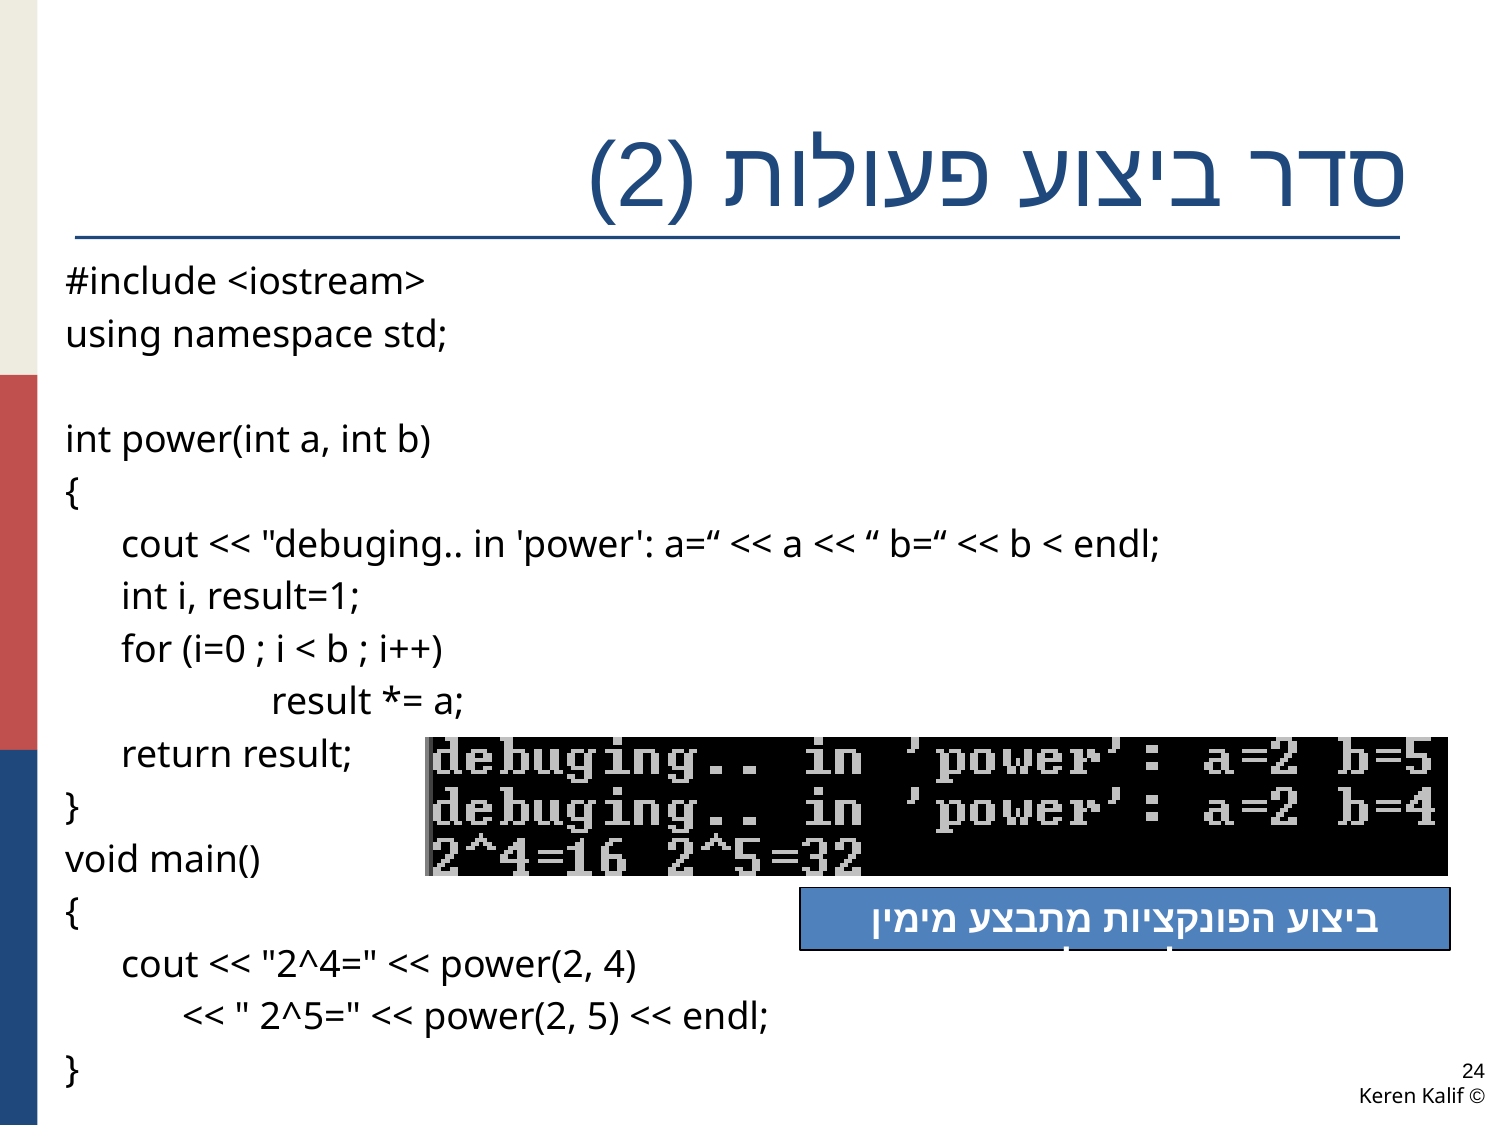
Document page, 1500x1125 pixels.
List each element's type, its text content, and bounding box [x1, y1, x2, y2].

picture [424, 737, 1448, 876]
text_box ביצוע הפונקציות מתבצע מימין לשמאל [800, 887, 1450, 950]
slide_number 24 © Keren Kalif [1149, 1049, 1500, 1125]
list #include <iostream> using namespace std; int power(int a, int b) { cout << "debuging.. in 'power': a=“ << a << “ b=“ << b < endl; int i, result=1; for (i=0 ; i < b ; i++) result *= a; return result; } void main() { cout << "2^4=" << power(2, 4) << " 2^5=" << power(2, 5) << endl; } [49, 249, 1401, 1125]
title סדר ביצוע פעולות (2) [74, 45, 1426, 233]
